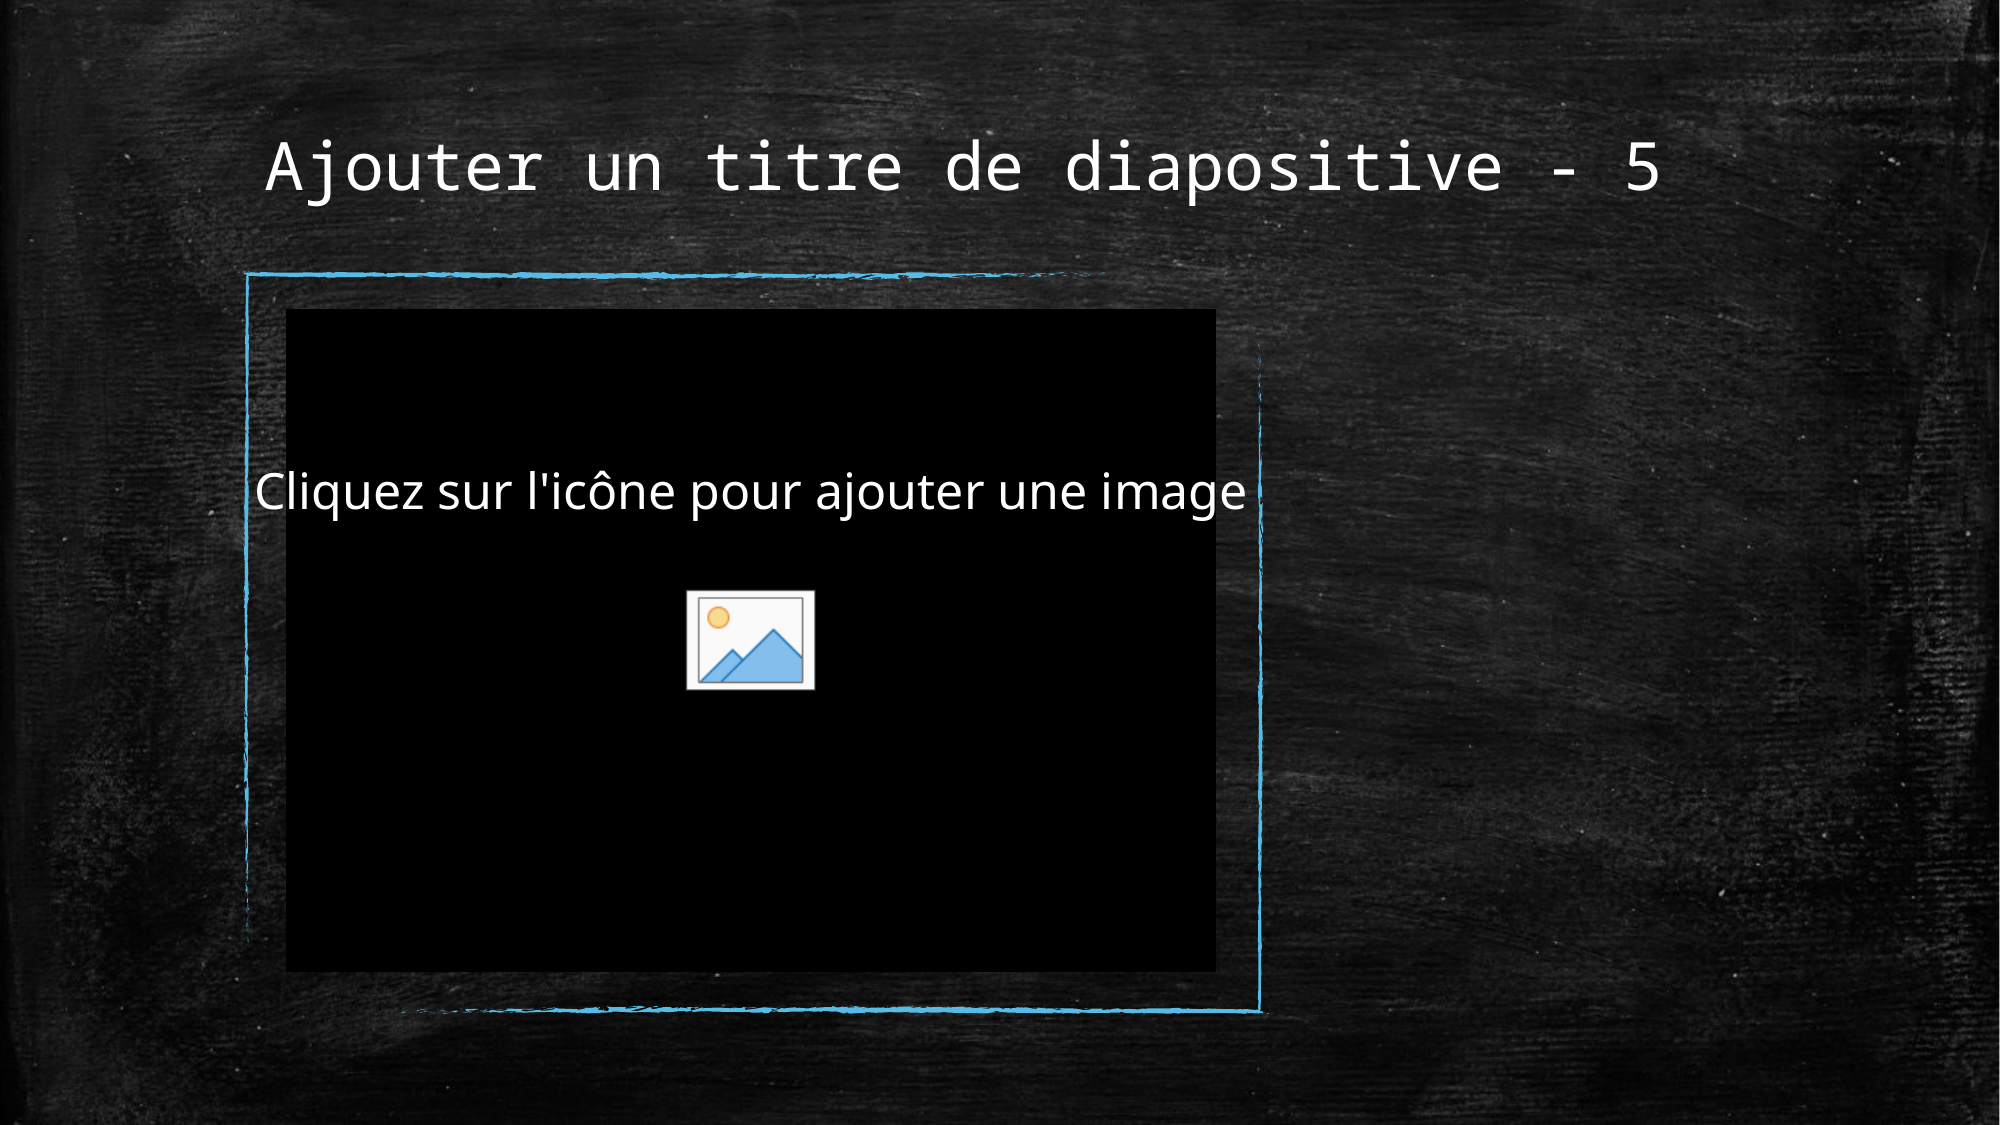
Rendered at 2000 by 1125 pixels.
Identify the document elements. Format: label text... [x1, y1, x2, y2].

picture [286, 309, 1217, 973]
title Ajouter un titre de diapositive - 5 [249, 45, 1750, 213]
